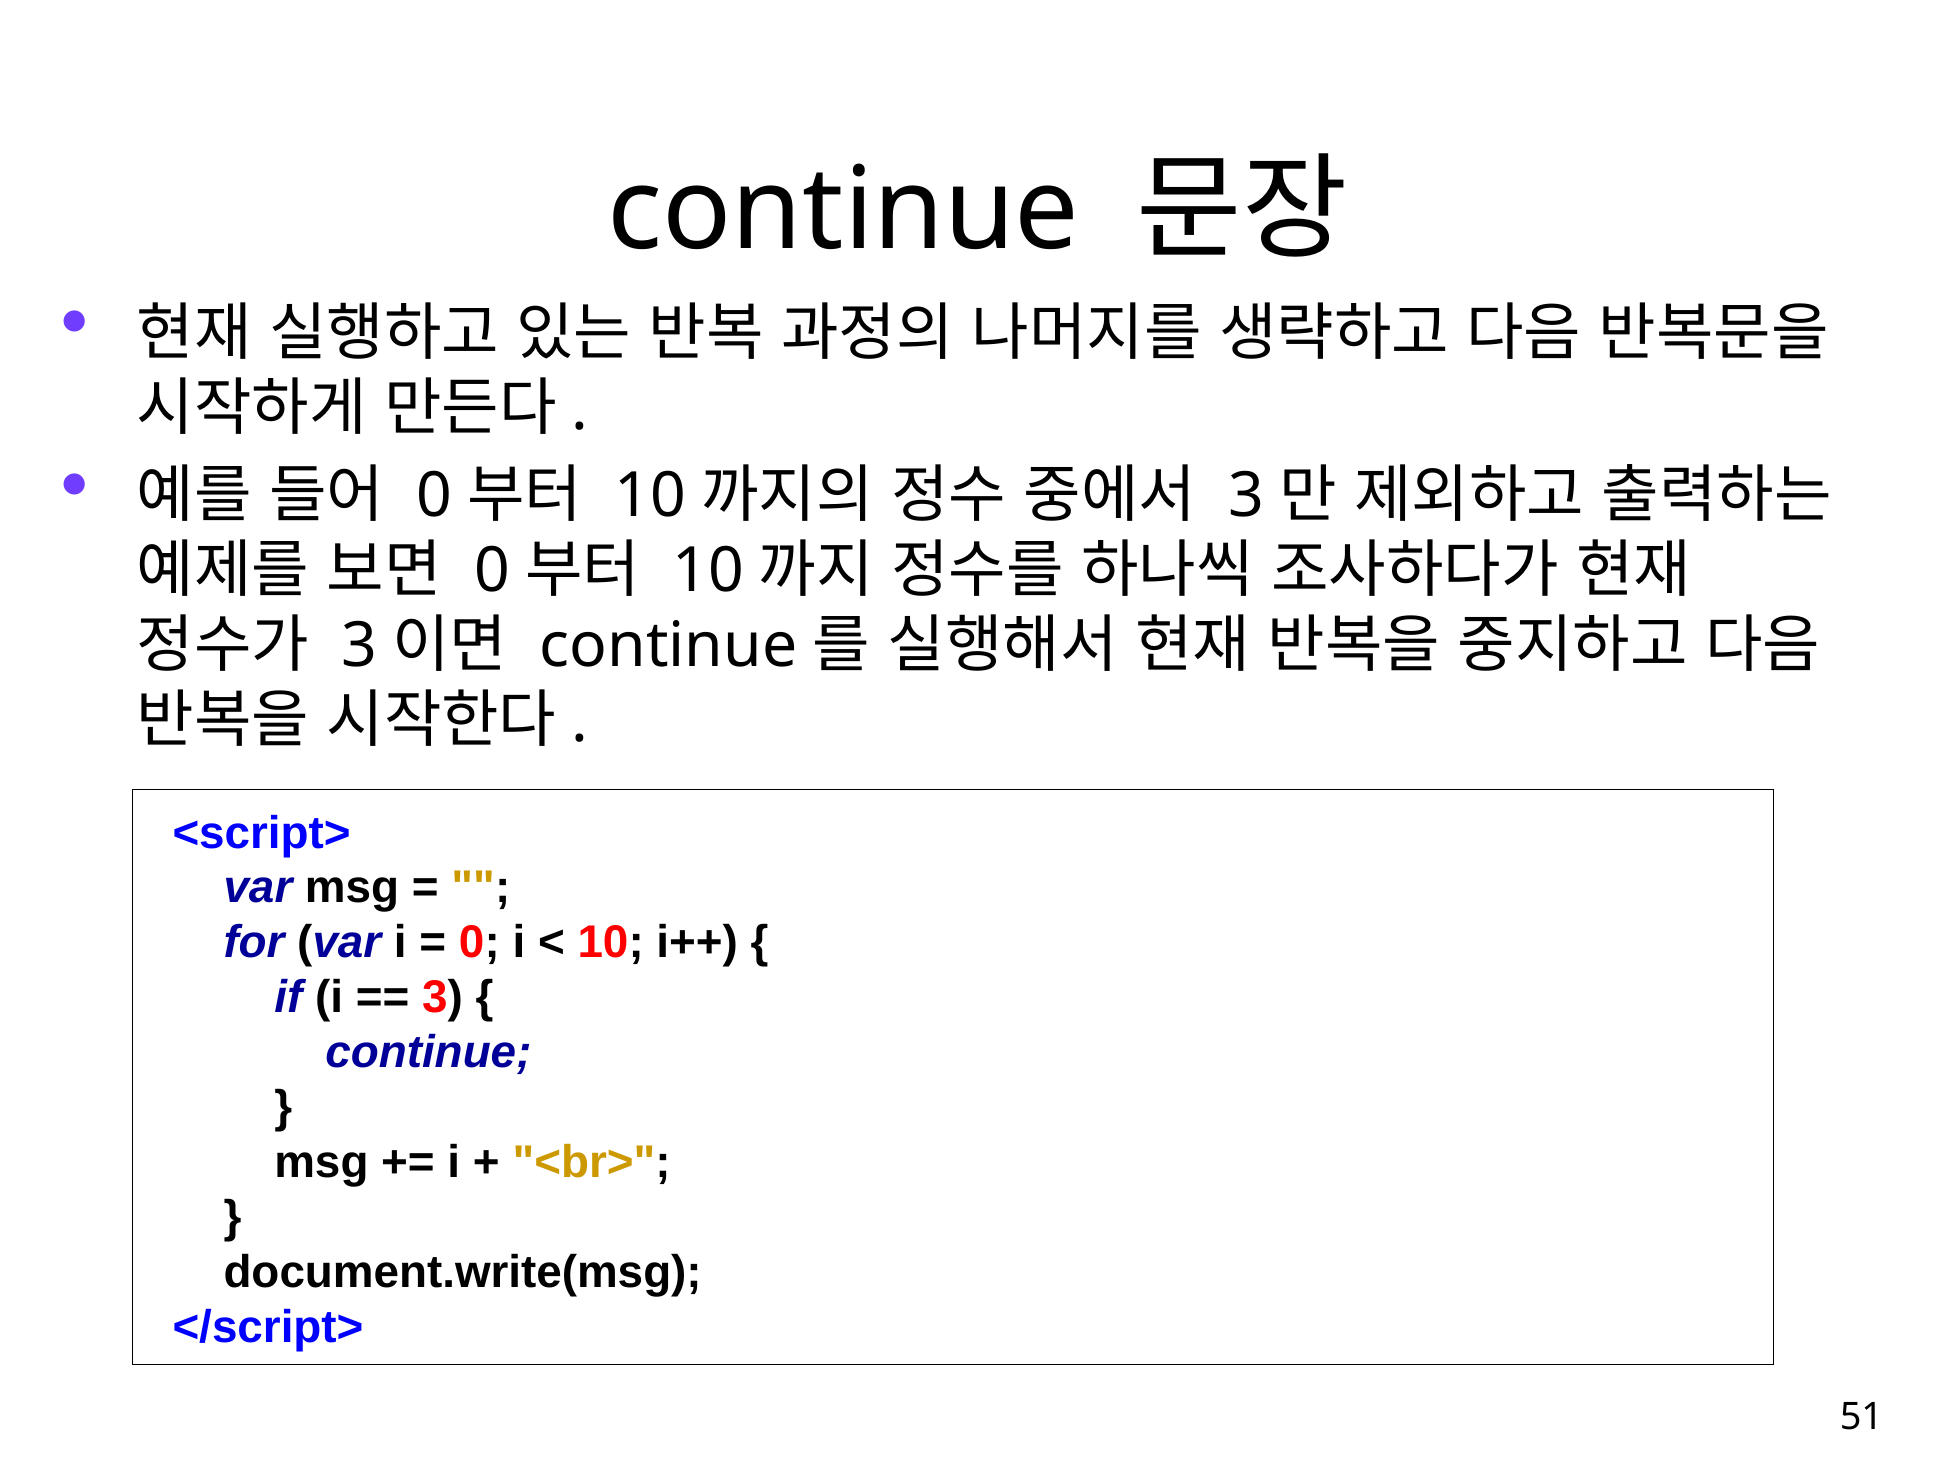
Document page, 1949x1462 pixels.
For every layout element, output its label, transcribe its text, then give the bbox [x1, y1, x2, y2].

text_box <script> var msg = ""; for (var i = 0; i < 10; i++) { if (i == 3) { continue; } msg += i + "<br>"; } document.write(msg); </script> [132, 789, 1774, 1365]
list 현재 실행하고 있는 반복 과정의 나머지를 생략하고 다음 반복문을 시작하게 만든다. 예를 들어 0부터 10까지의 정수 중에서 3만 제외하고 출력하는 예제를 보면 0부터 10까지 정수를 하나씩 조사하다가 현재 정수가 3이면 continue를 실행해서 현재 반복을 중지하고 다음 반복을 시작한다. [48, 284, 1897, 1343]
text_box continue 문장 [181, 116, 1774, 280]
slide_number 51 [1496, 1372, 1899, 1462]
